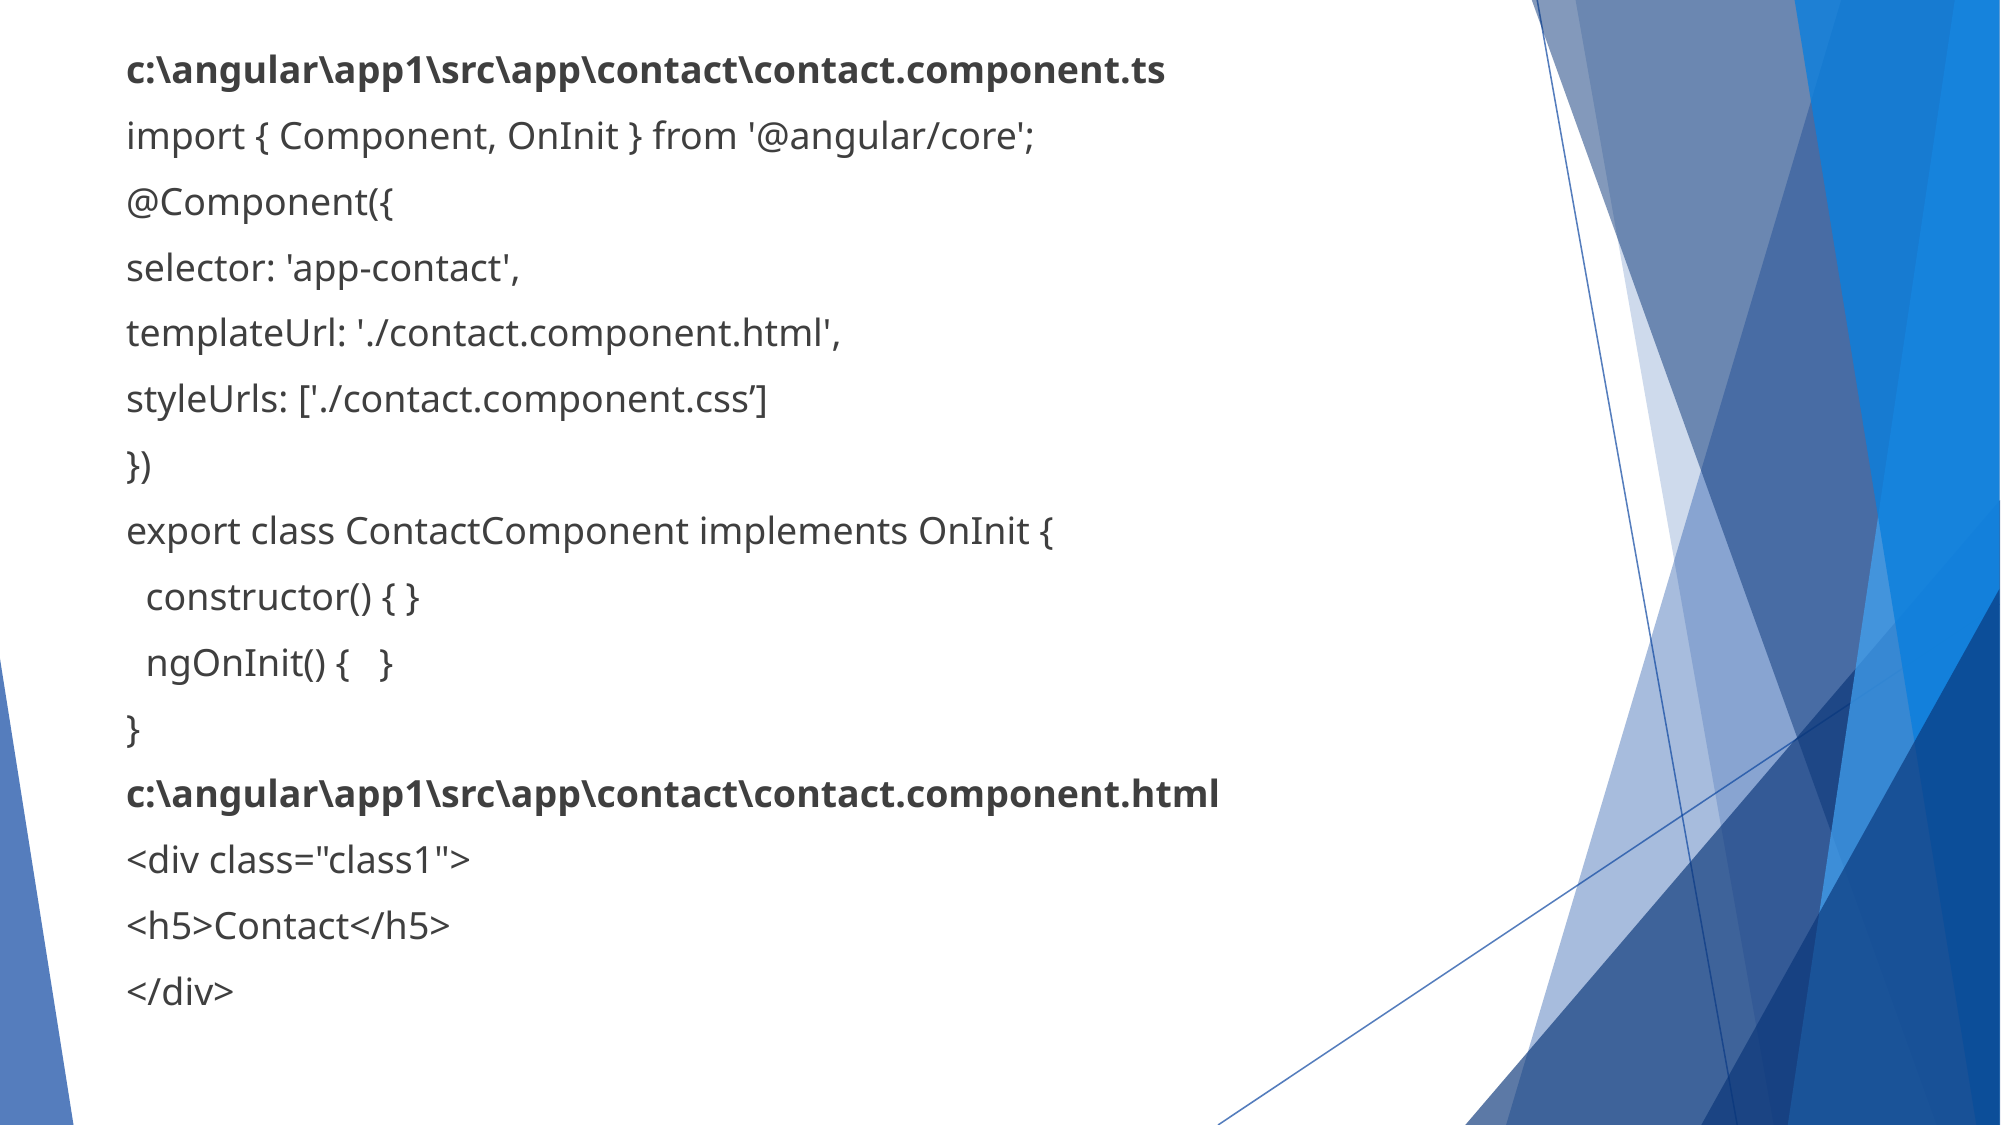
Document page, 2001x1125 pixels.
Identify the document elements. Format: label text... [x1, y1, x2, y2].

list c:\angular\app1\src\app\contact\contact.component.ts import { Component, OnInit } from '@angular/core'; @Component({ selector: 'app-contact', templateUrl: './contact.component.html', styleUrls: ['./contact.component.css’] }) export class ContactComponent implements OnInit { constructor() { } ngOnInit() { } } c:\angular\app1\src\app\contact\contact.component.html <div class="class1"> <h5>Contact</h5> </div> [111, 38, 1522, 1086]
